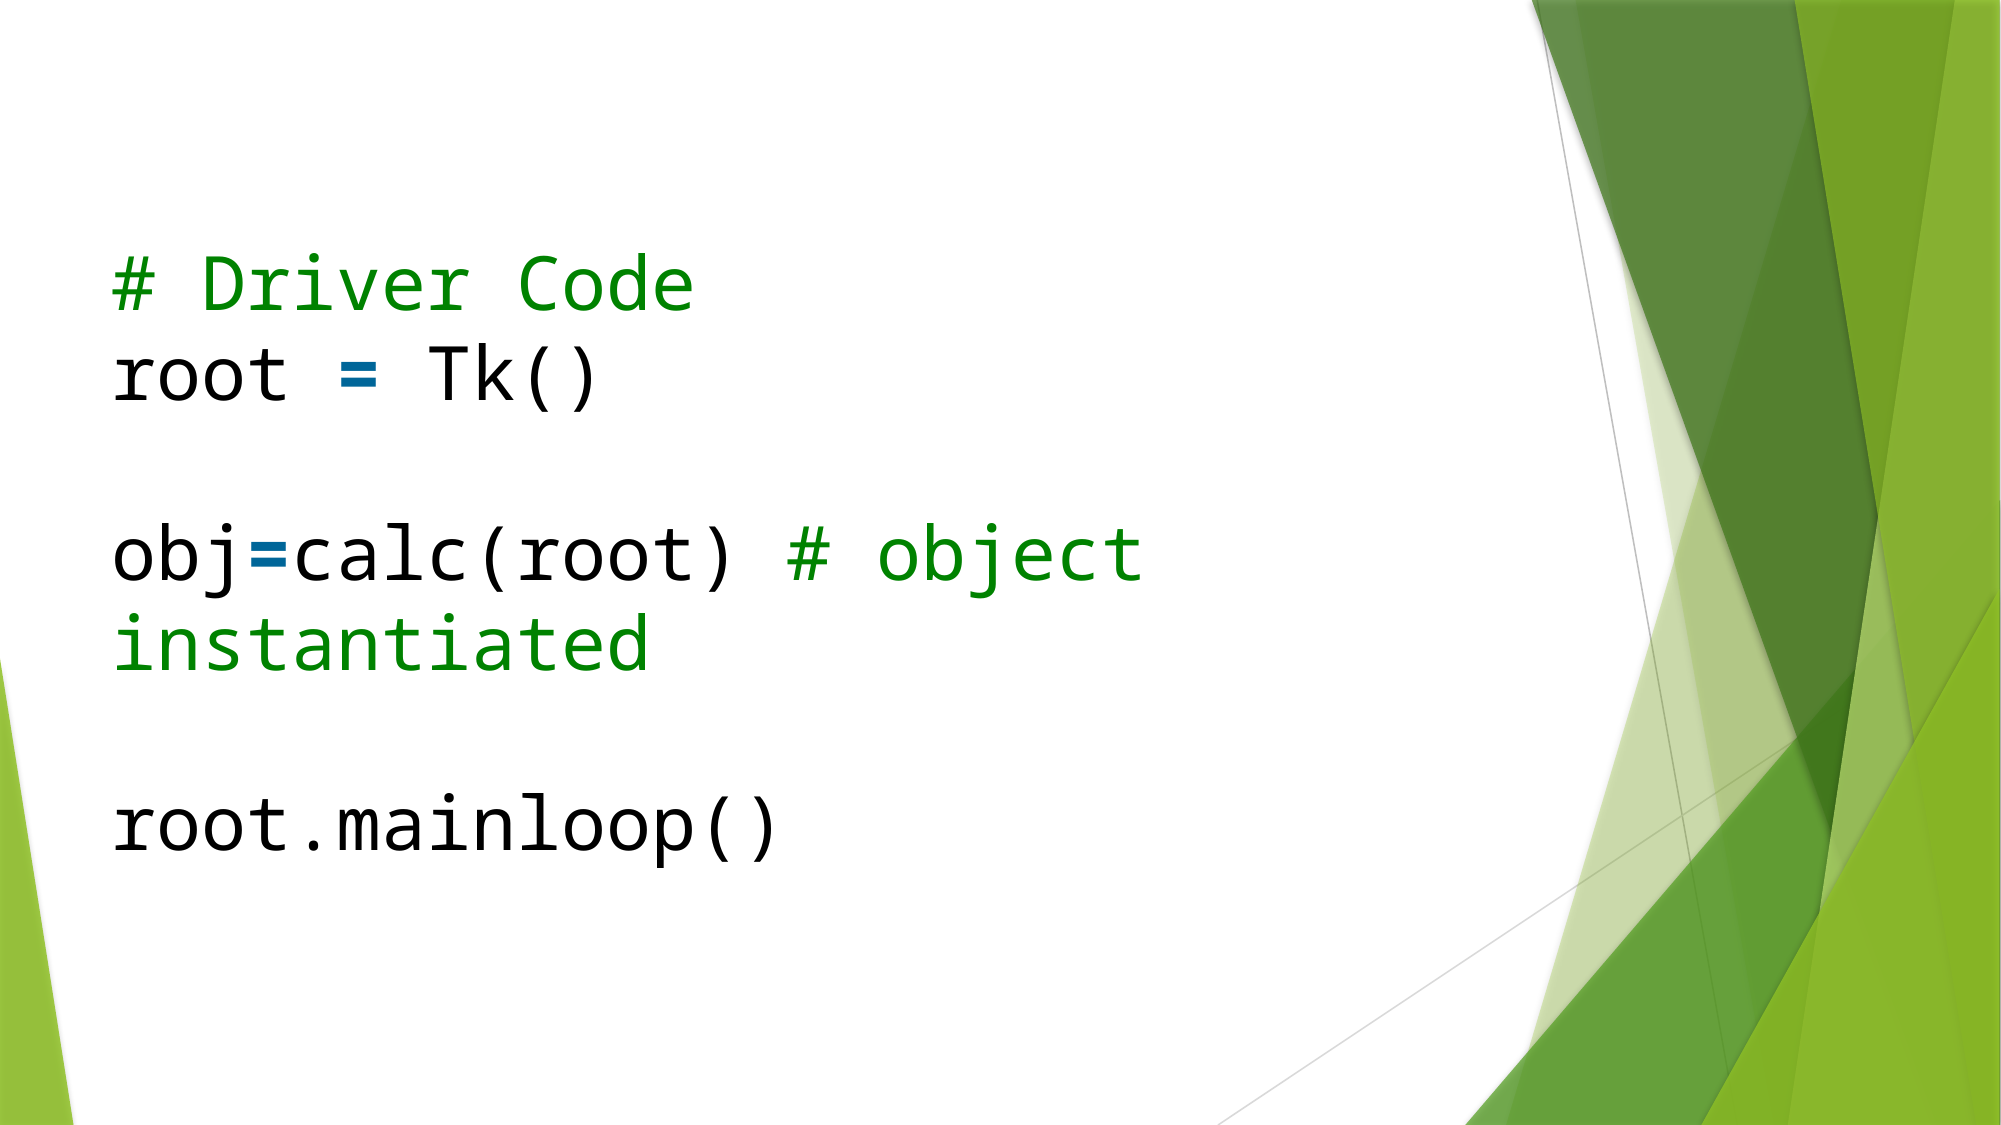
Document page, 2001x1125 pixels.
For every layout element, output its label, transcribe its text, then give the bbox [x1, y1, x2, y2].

list # Driver Code root = Tk() obj=calc(root) # object instantiated root.mainloop() [111, 231, 1607, 870]
